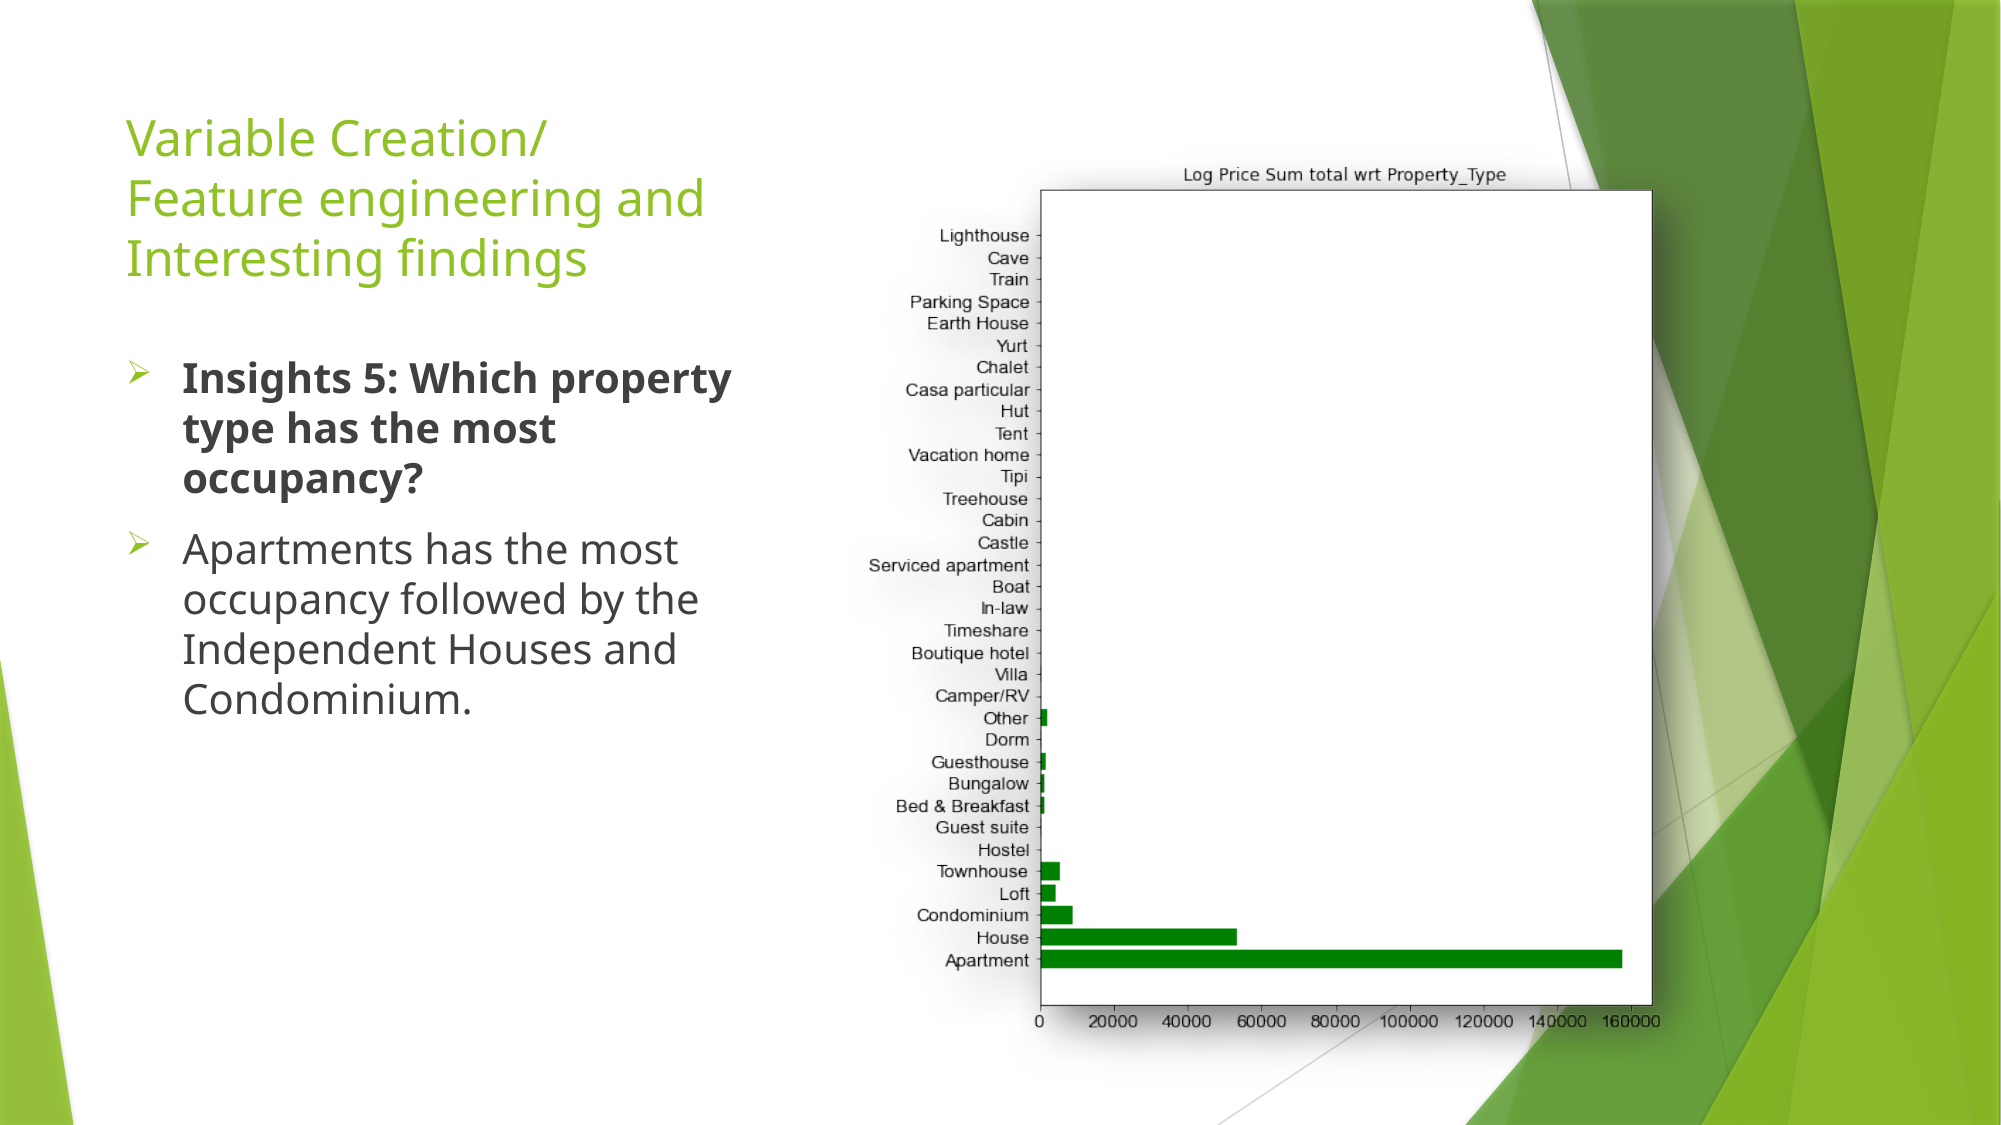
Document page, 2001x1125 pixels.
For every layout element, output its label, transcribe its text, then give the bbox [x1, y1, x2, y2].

list [780, 84, 1522, 991]
title Variable Creation/ Feature engineering and Interesting findings [111, 84, 744, 295]
picture [859, 156, 1673, 1042]
list Insights 5: Which property type has the most occupancy? Apartments has the most occupancy followed by the Independent Houses and Condominium. [111, 344, 761, 1076]
